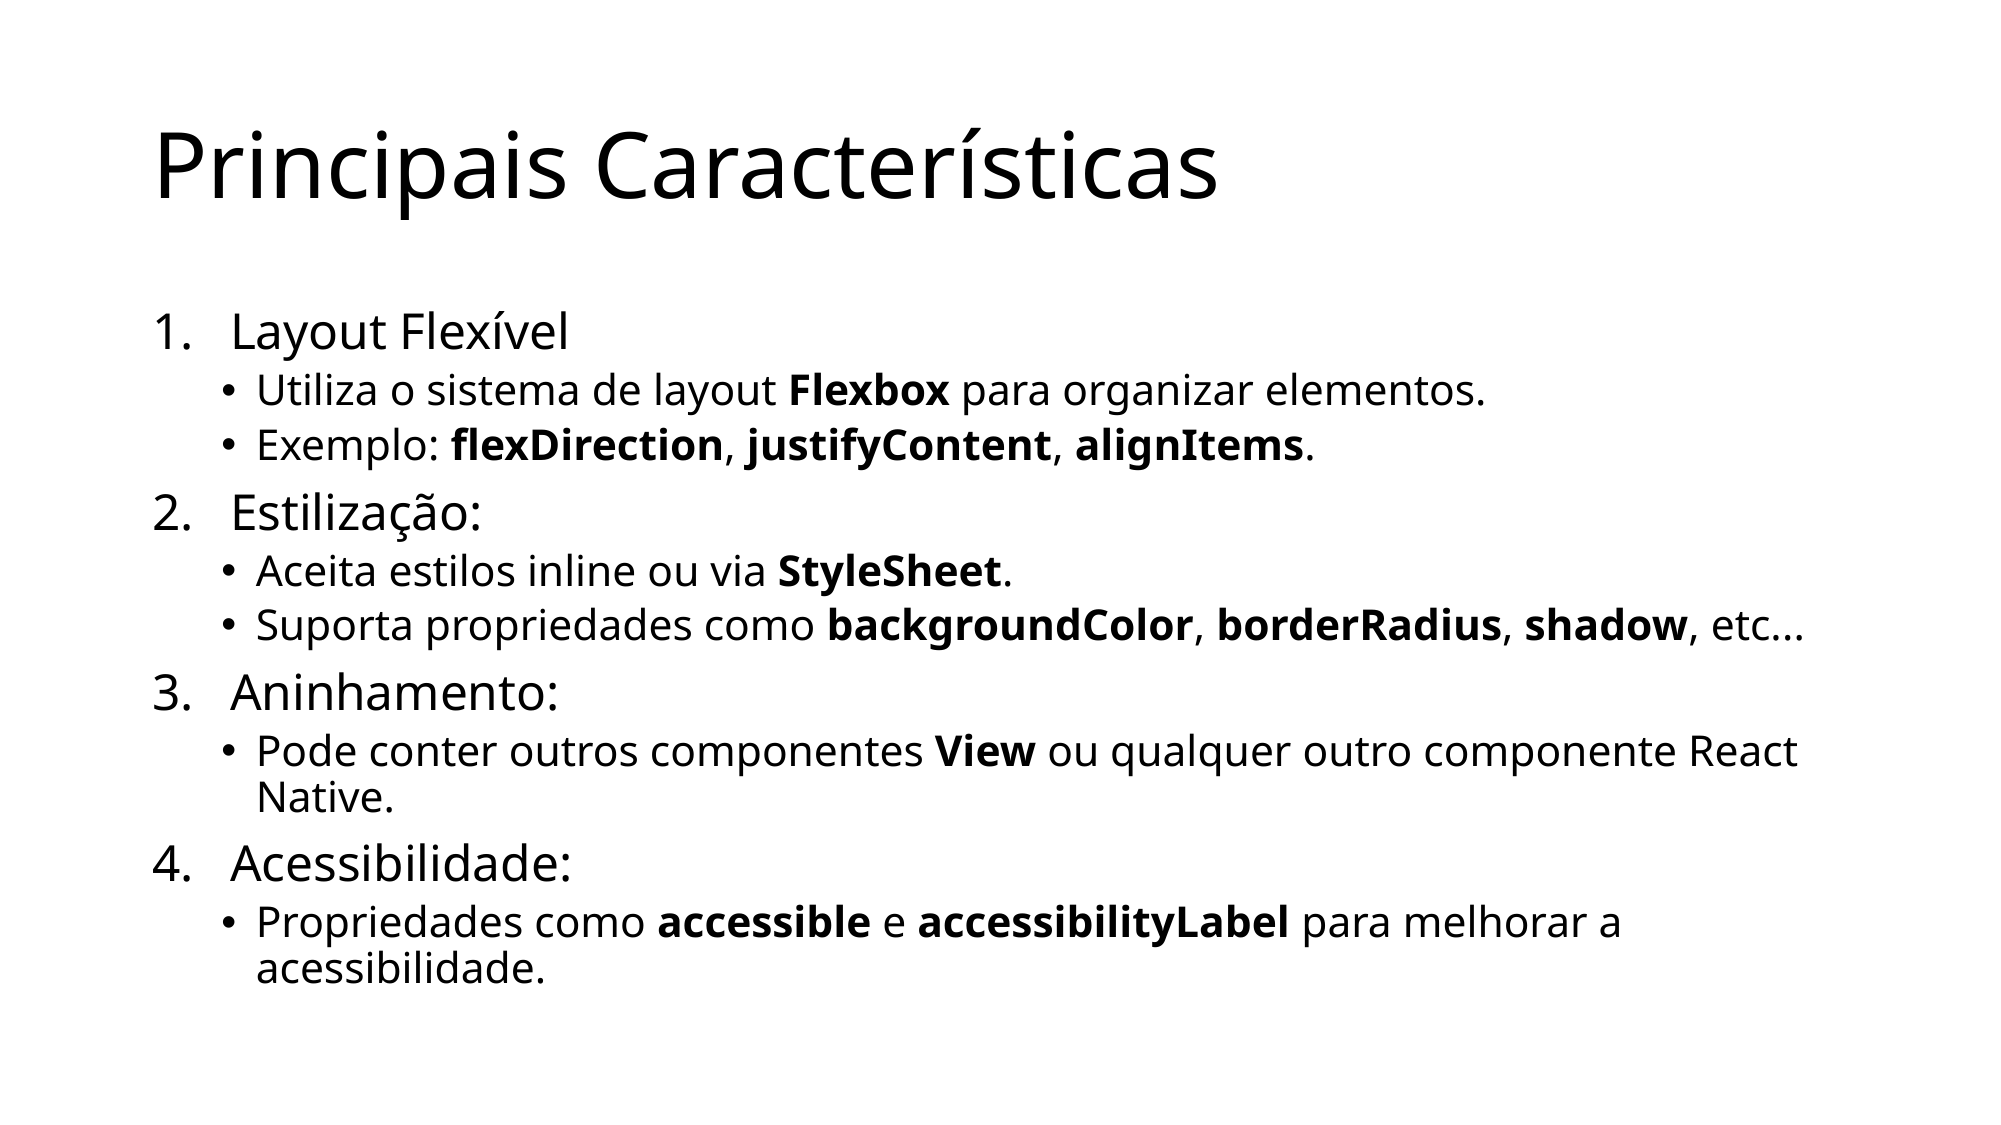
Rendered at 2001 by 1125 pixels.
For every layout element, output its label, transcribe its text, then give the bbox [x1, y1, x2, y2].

title Principais Características [137, 59, 1863, 278]
list Layout Flexível Utiliza o sistema de layout Flexbox para organizar elementos. Exemplo: flexDirection, justifyContent, alignItems. Estilização: Aceita estilos inline ou via StyleSheet. Suporta propriedades como backgroundColor, borderRadius, shadow, etc... Aninhamento: Pode conter outros componentes View ou qualquer outro componente React Native. Acessibilidade: Propriedades como accessible e accessibilityLabel para melhorar a acessibilidade. [137, 299, 1863, 1014]
